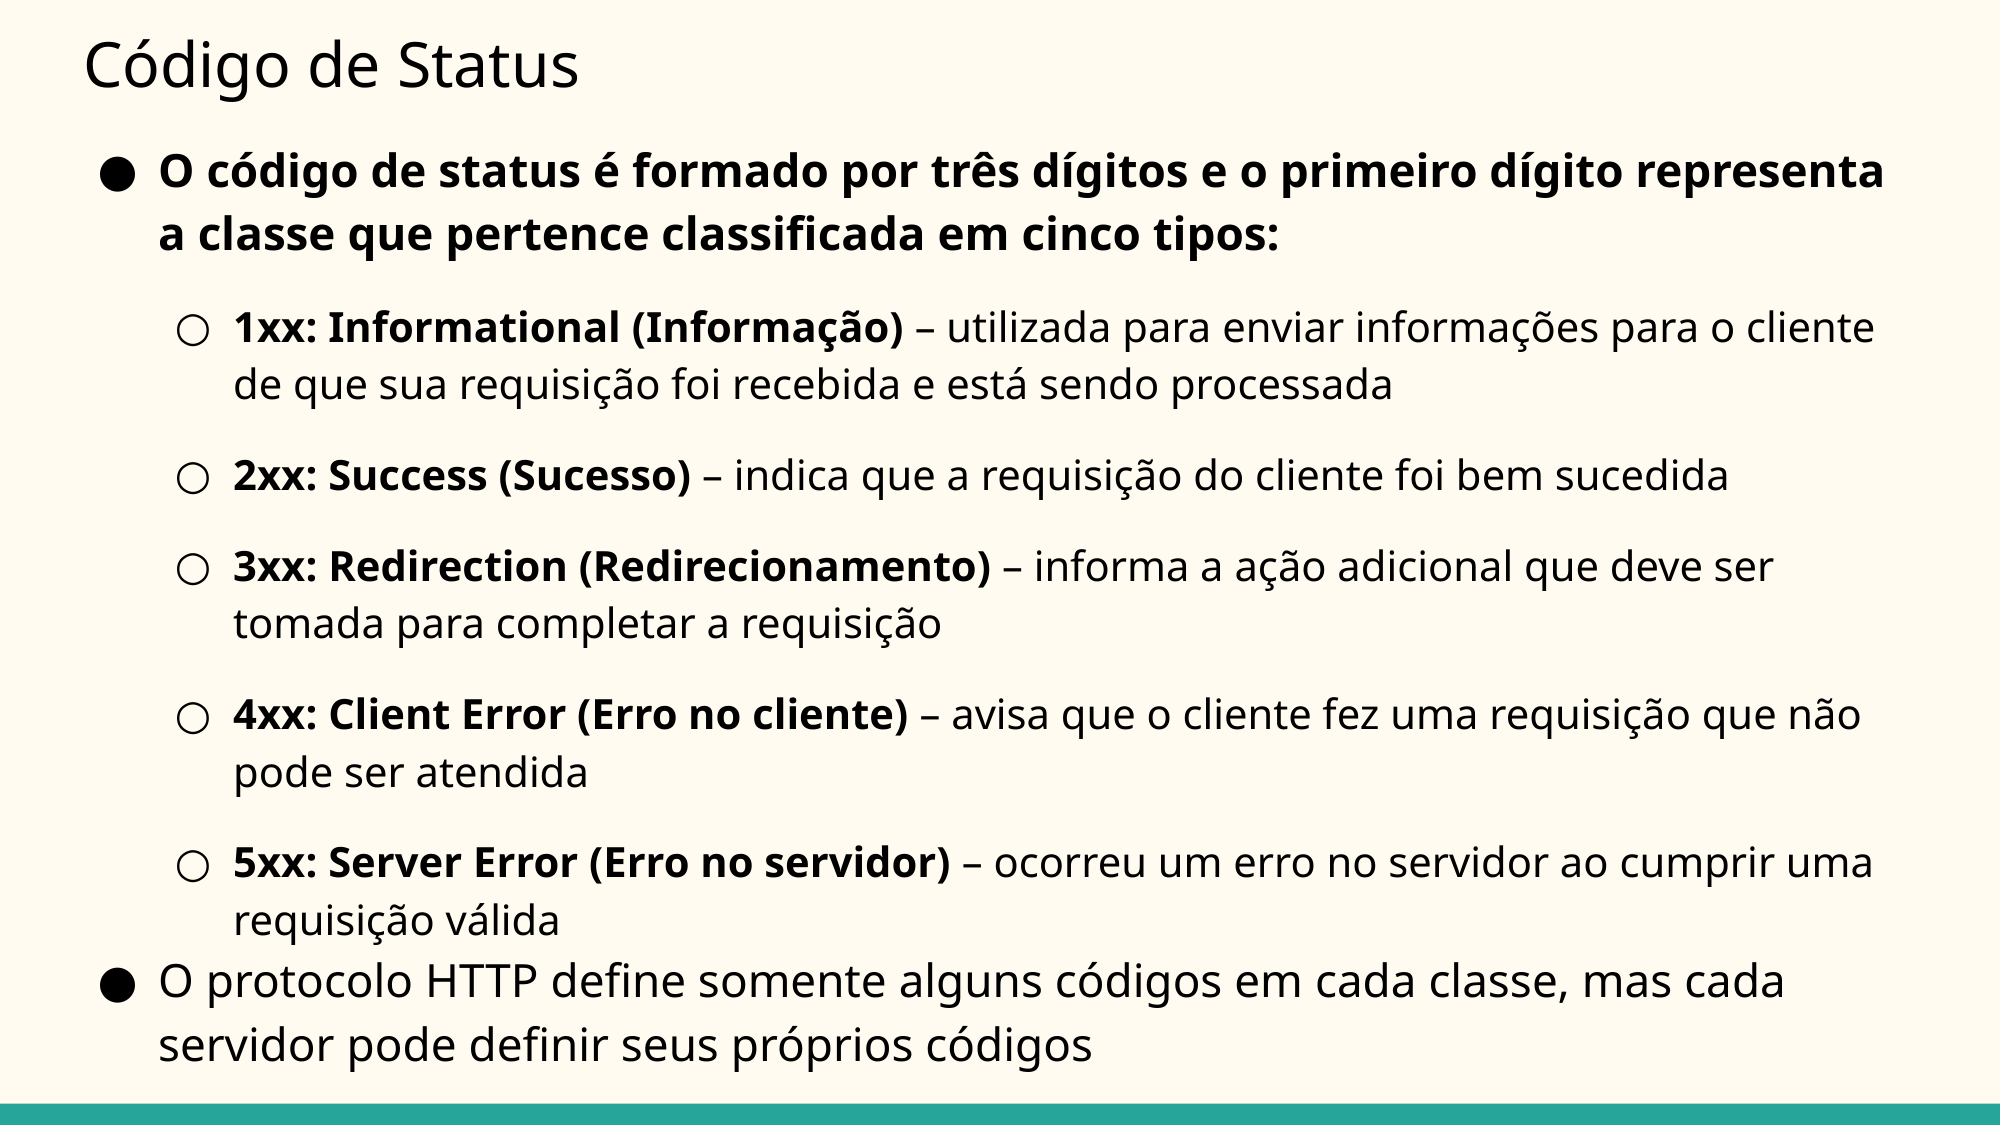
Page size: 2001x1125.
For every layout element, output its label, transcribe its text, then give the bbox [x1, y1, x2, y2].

list O código de status é formado por três dígitos e o primeiro dígito representa a classe que pertence classificada em cinco tipos: 1xx: Informational (Informação) – utilizada para enviar informações para o cliente de que sua requisição foi recebida e está sendo processada 2xx: Success (Sucesso) – indica que a requisição do cliente foi bem sucedida 3xx: Redirection (Redirecionamento) – informa a ação adicional que deve ser tomada para completar a requisição 4xx: Client Error (Erro no cliente) – avisa que o cliente fez uma requisição que não pode ser atendida 5xx: Server Error (Erro no servidor) – ocorreu um erro no servidor ao cumprir uma requisição válida O protocolo HTTP define somente alguns códigos em cada classe, mas cada servidor pode definir seus próprios códigos [68, 118, 1932, 862]
title Código de Status [68, 10, 1932, 118]
